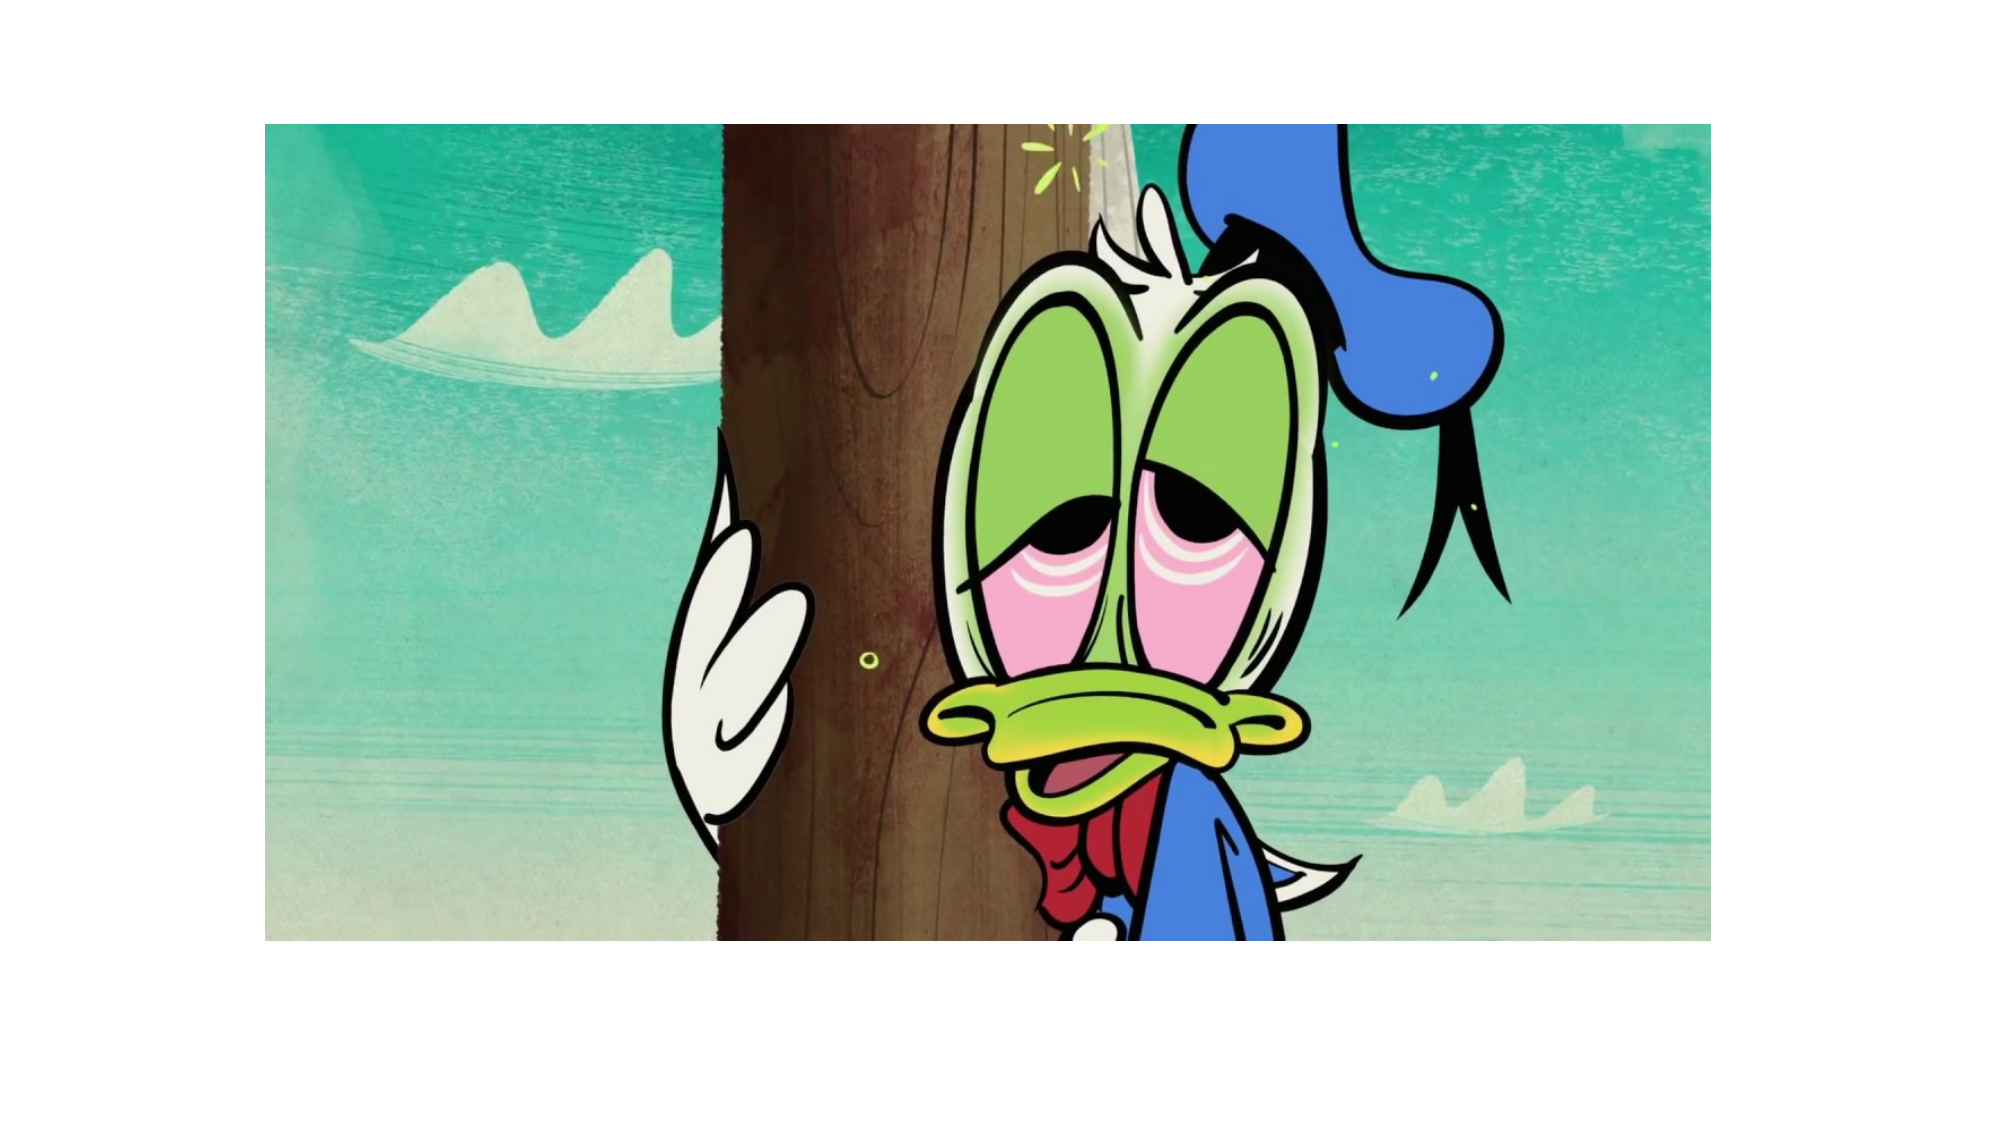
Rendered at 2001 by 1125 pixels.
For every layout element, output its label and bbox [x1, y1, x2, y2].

picture [265, 124, 1711, 941]
